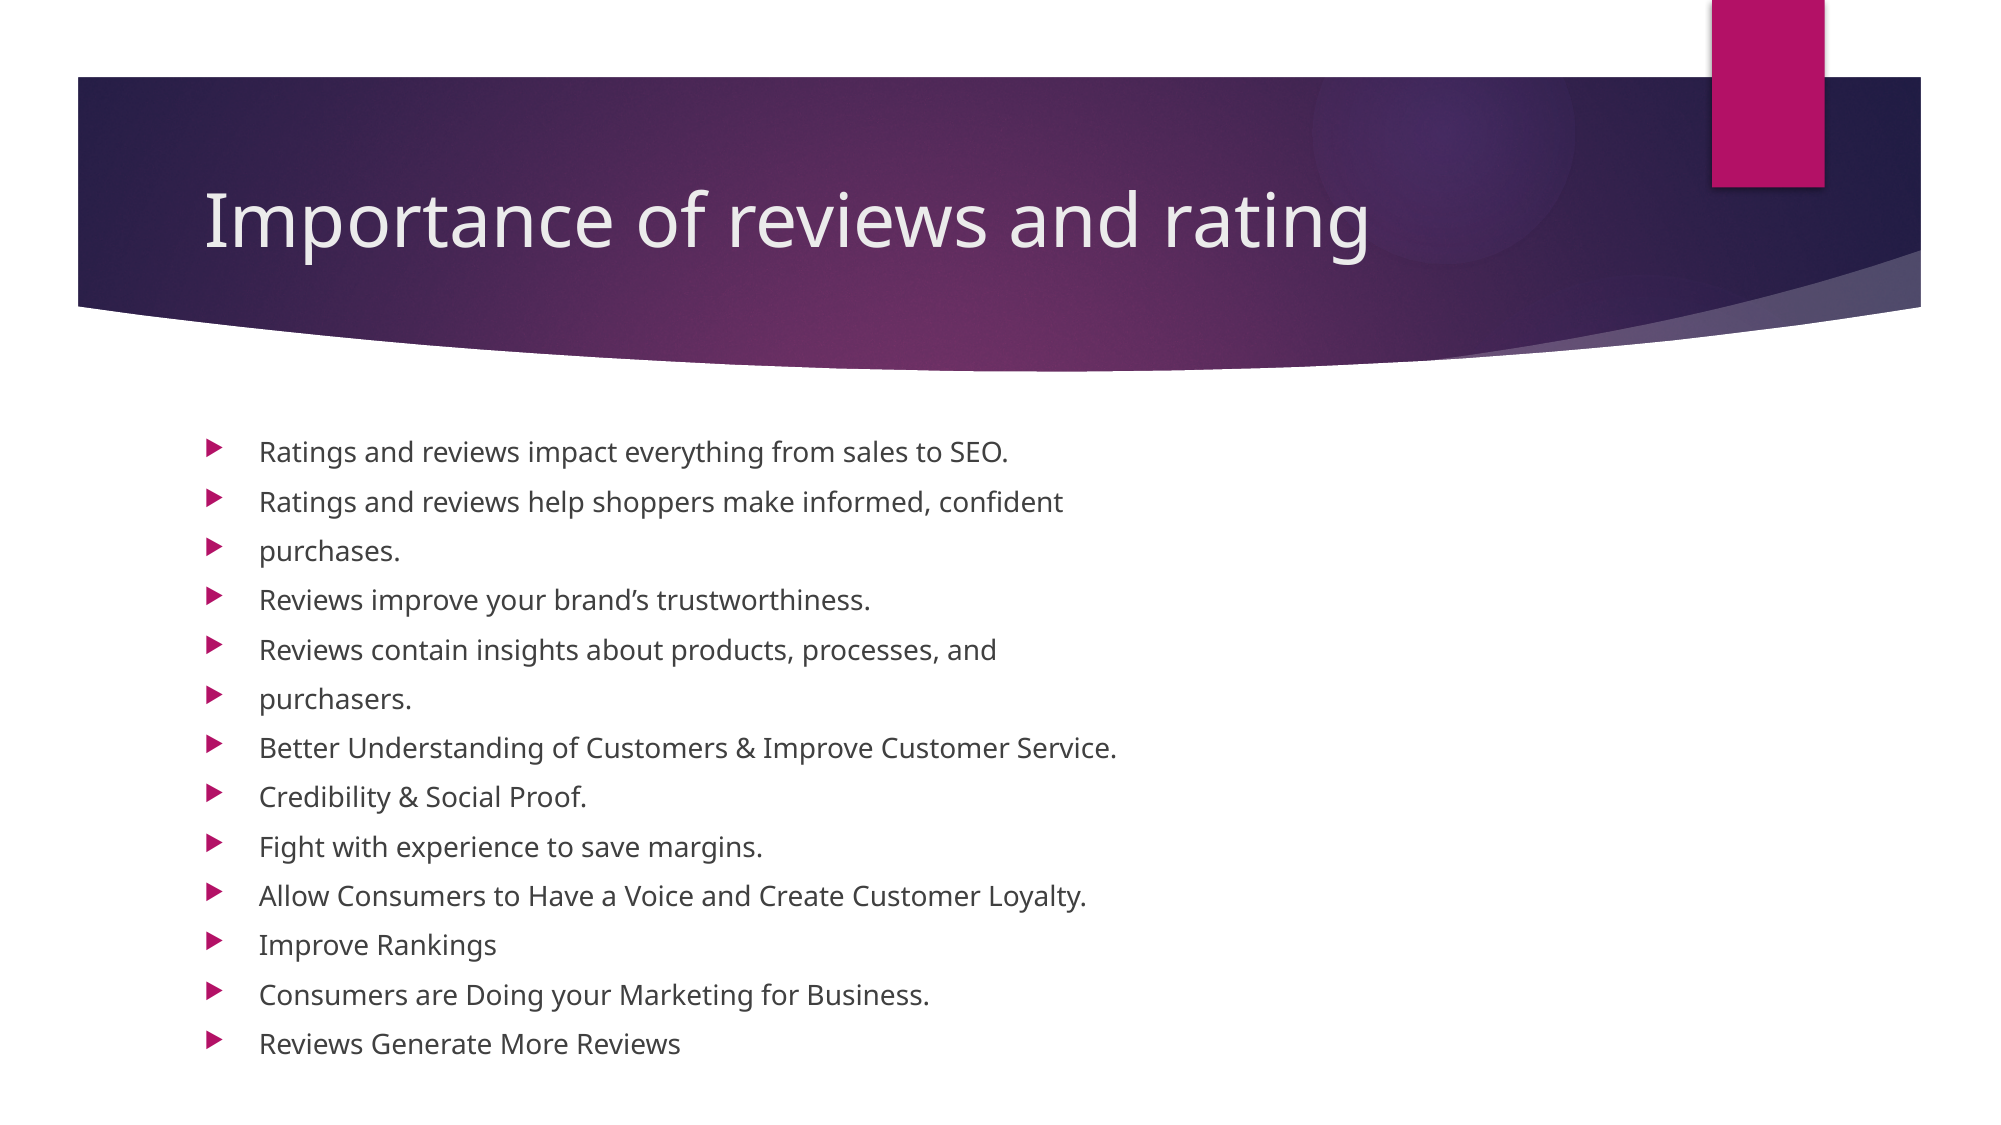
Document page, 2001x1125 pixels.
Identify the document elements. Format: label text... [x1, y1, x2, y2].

title Importance of reviews and rating [189, 159, 1627, 276]
list Ratings and reviews impact everything from sales to SEO. Ratings and reviews help shoppers make informed, confident purchases. Reviews improve your brand’s trustworthiness. Reviews contain insights about products, processes, and purchasers. Better Understanding of Customers & Improve Customer Service. Credibility & Social Proof. Fight with experience to save margins. Allow Consumers to Have a Voice and Create Customer Loyalty. Improve Rankings Consumers are Doing your Marketing for Business. Reviews Generate More Reviews [189, 427, 1638, 1070]
